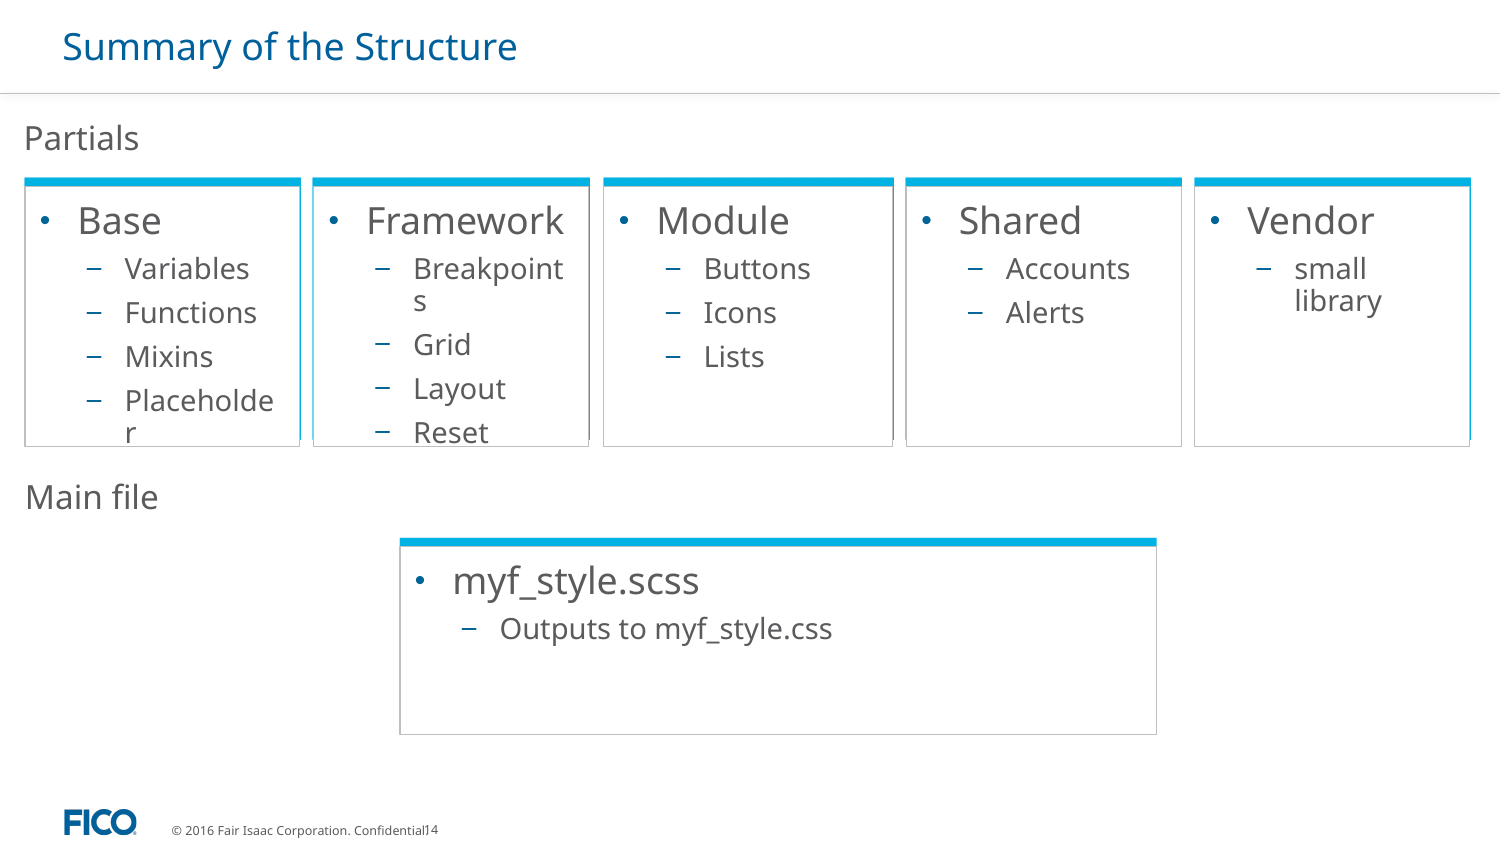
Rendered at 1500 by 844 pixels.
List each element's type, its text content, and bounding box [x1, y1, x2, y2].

list Partials [23, 121, 1400, 159]
list Shared Accounts Alerts [906, 186, 1182, 447]
list Vendor small library [1194, 186, 1470, 447]
text_box Main file [24, 481, 1401, 578]
list myf_style.scss Outputs to myf_style.css [399, 546, 1157, 735]
title Summary of the Structure [62, 27, 1438, 69]
list Module Buttons Icons Lists [603, 186, 893, 447]
list Base Variables Functions Mixins Placeholder [24, 186, 300, 447]
list Framework Breakpoints Grid Layout Reset [313, 186, 589, 447]
picture [63, 808, 137, 836]
